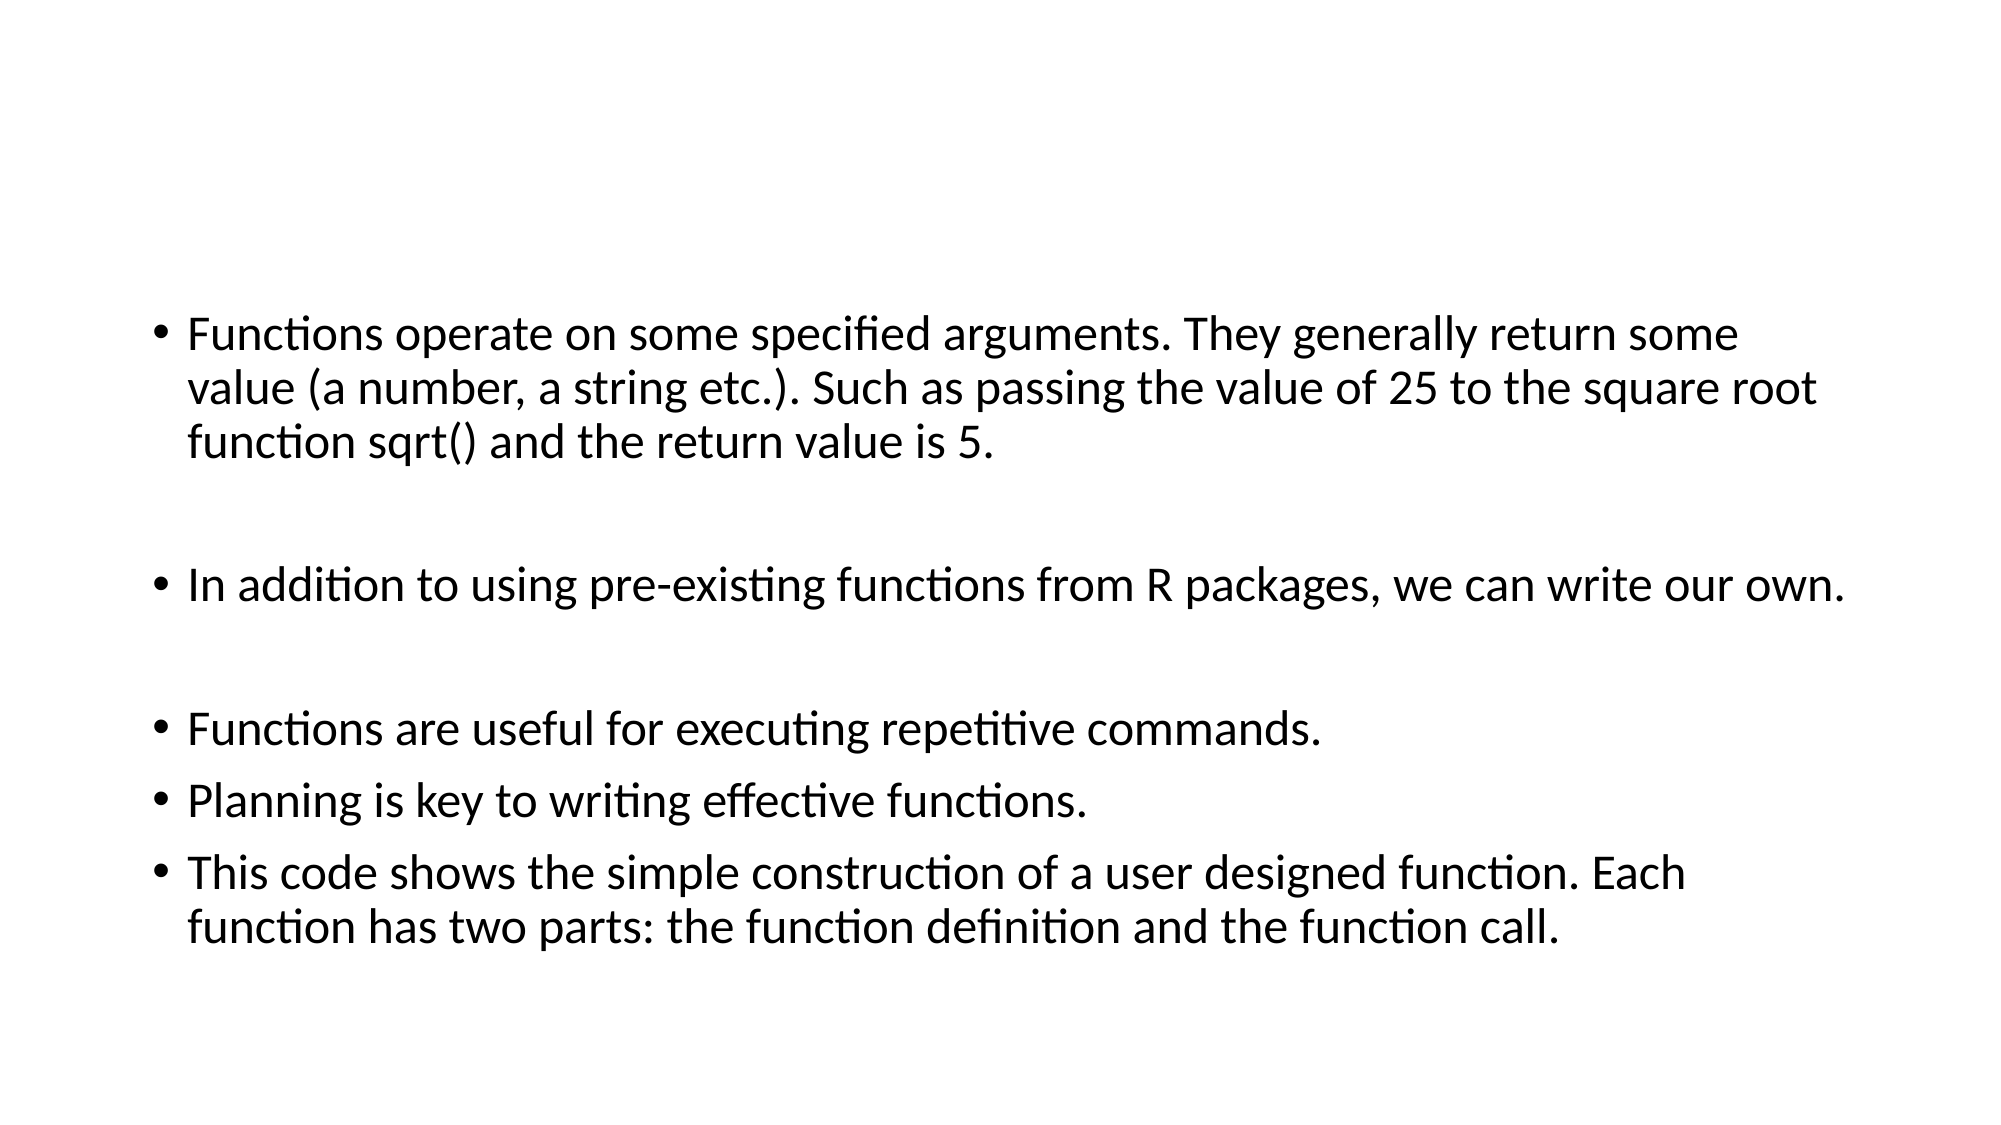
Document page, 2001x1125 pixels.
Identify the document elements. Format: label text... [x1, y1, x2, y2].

list Functions operate on some specified arguments. They generally return some value (a number, a string etc.). Such as passing the value of 25 to the square root function sqrt() and the return value is 5. In addition to using pre-existing functions from R packages, we can write our own. Functions are useful for executing repetitive commands. Planning is key to writing effective functions. This code shows the simple construction of a user designed function. Each function has two parts: the function definition and the function call. [137, 299, 1863, 1014]
